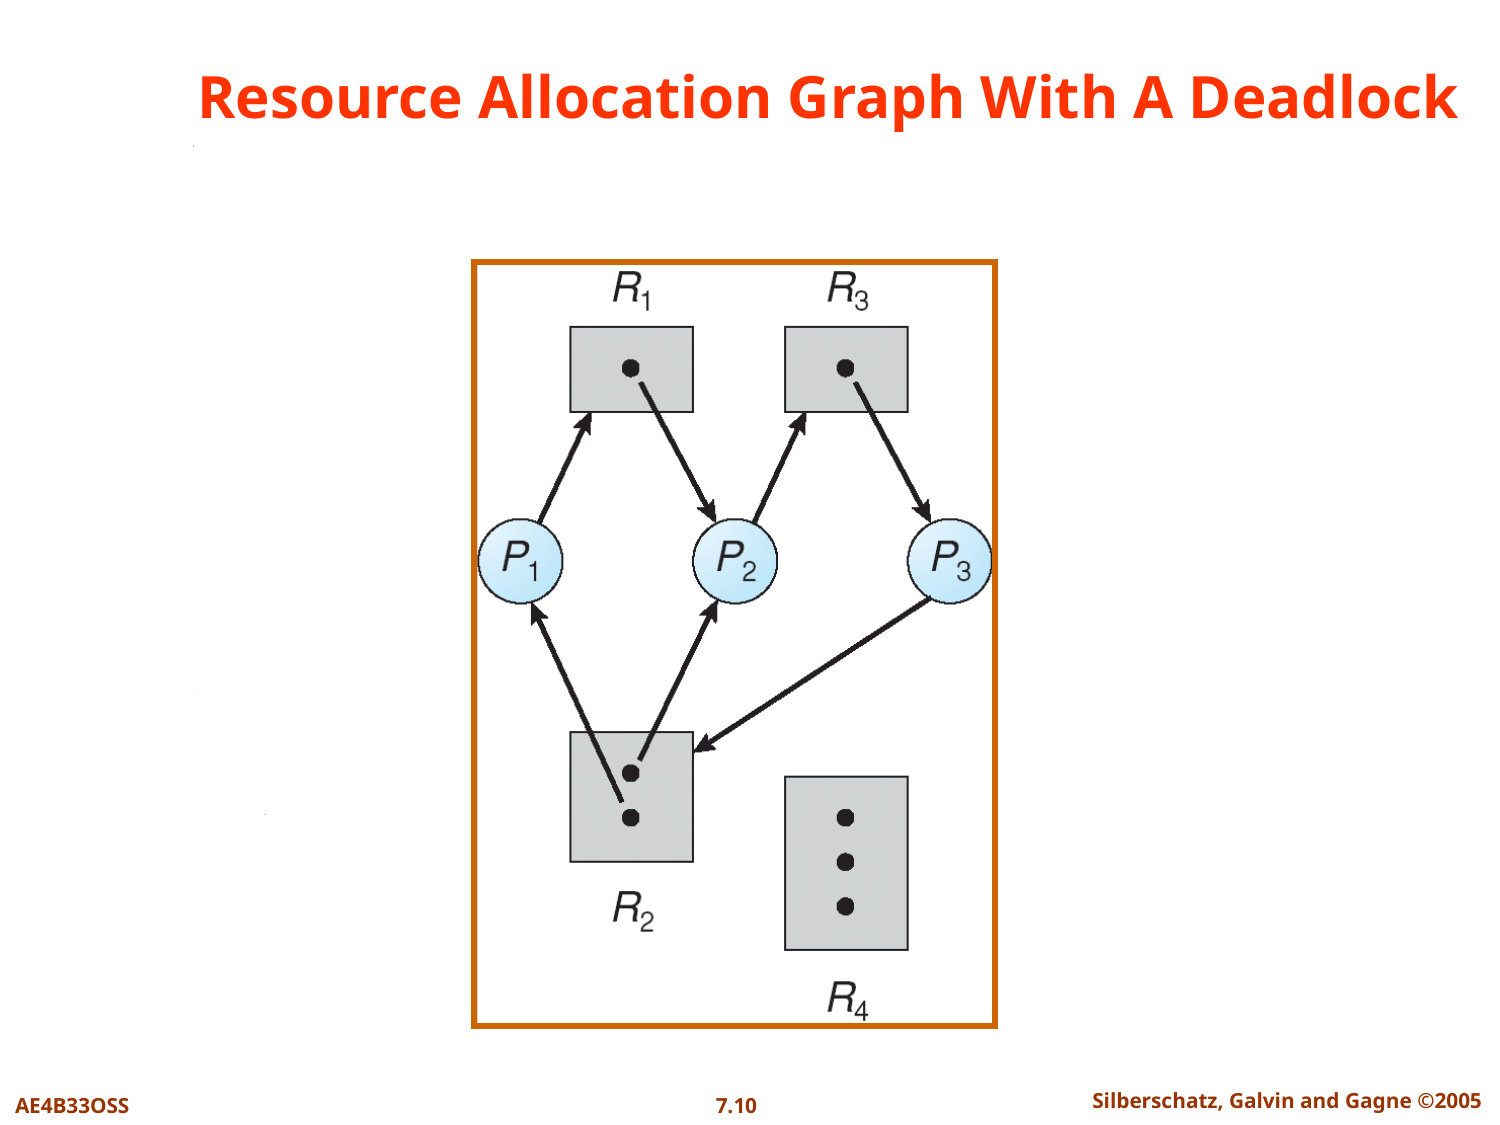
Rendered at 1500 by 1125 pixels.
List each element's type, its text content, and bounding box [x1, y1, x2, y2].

picture [477, 264, 993, 1024]
title Resource Allocation Graph With A Deadlock [175, 63, 1481, 138]
